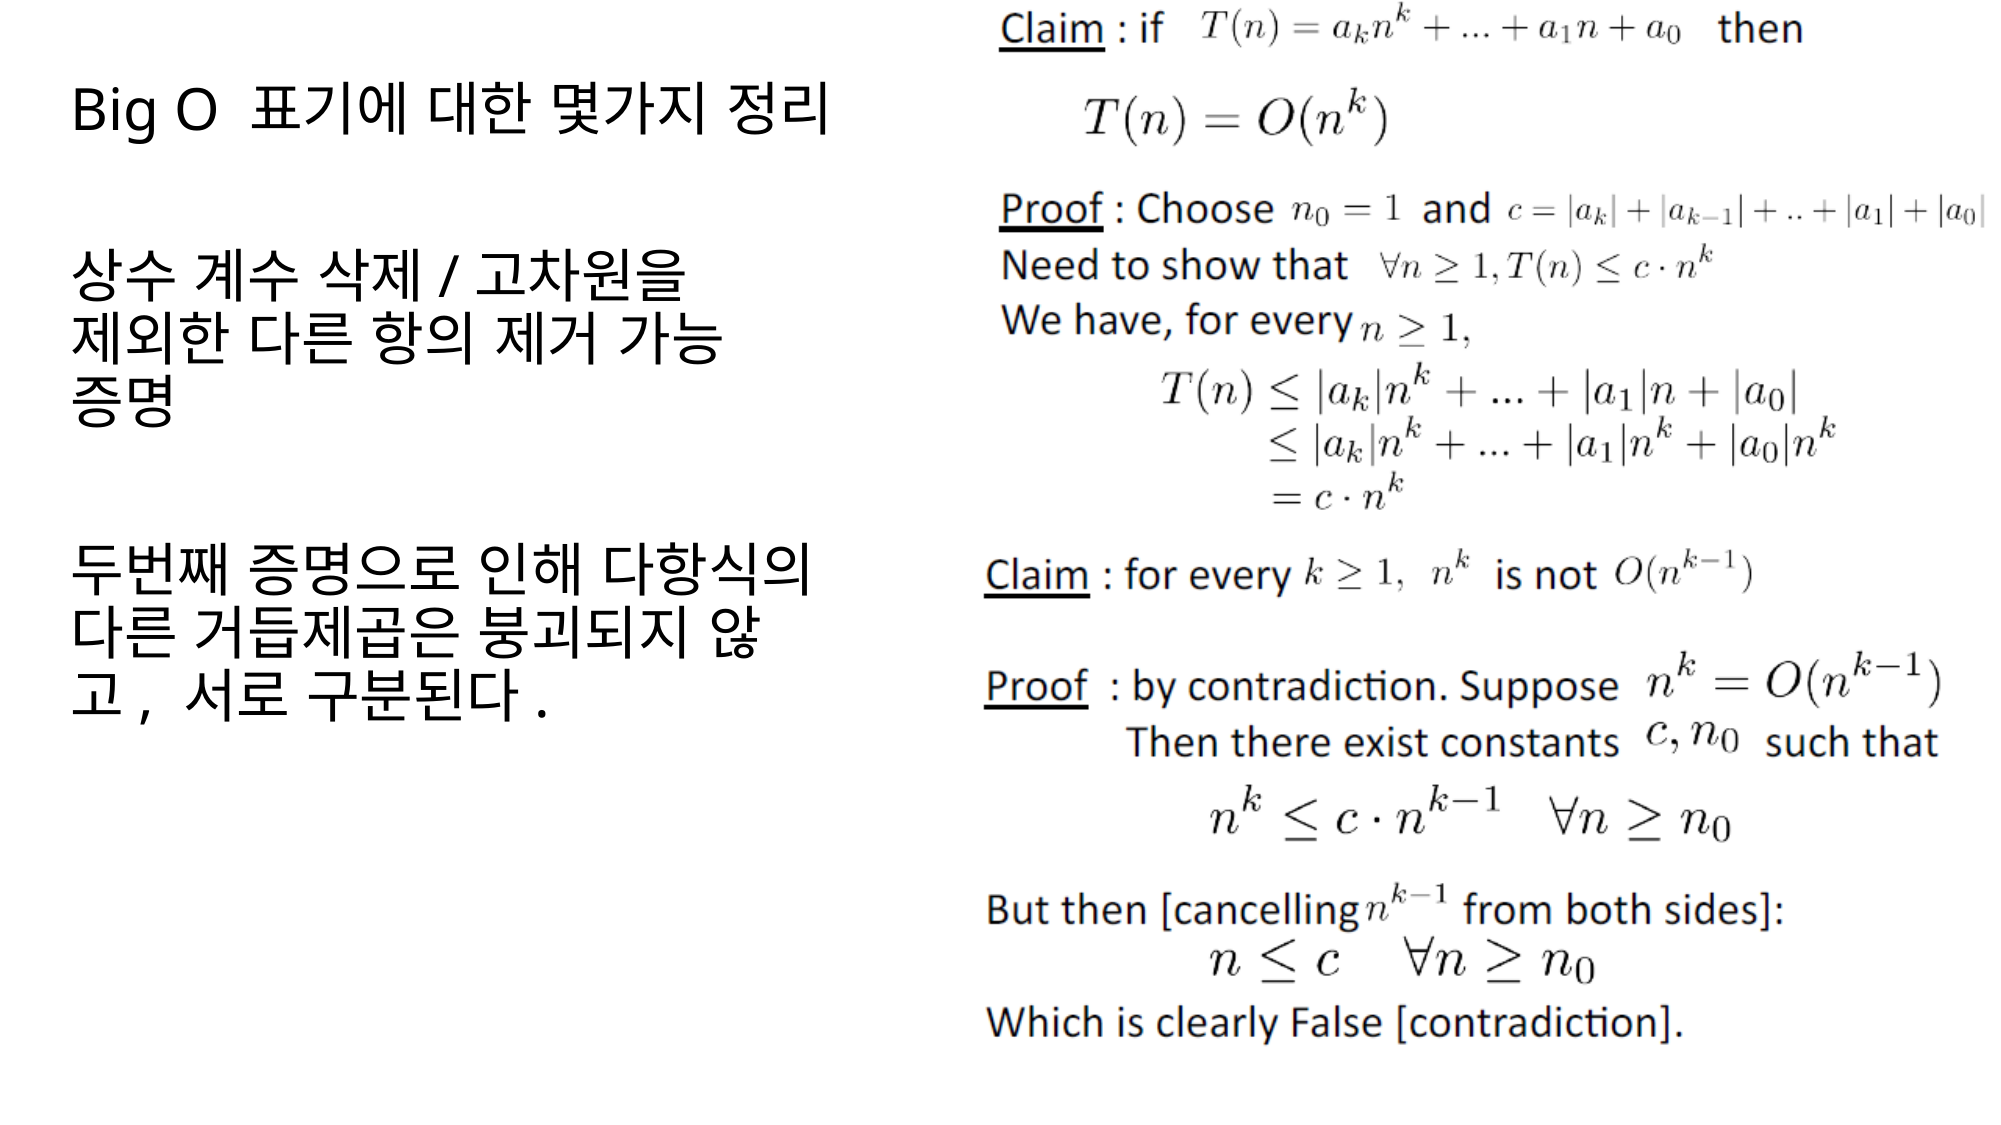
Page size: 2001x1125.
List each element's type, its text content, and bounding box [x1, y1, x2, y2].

picture [982, 0, 2000, 546]
list Big O 표기에 대한 몇가지 정리 상수 계수 삭제/고차원을 제외한 다른 항의 제거 가능 증명 두번째 증명으로 인해 다항식의 다른 거듭제곱은 붕괴되지 않고, 서로 구분된다. [55, 72, 853, 1053]
picture [966, 547, 1975, 1062]
